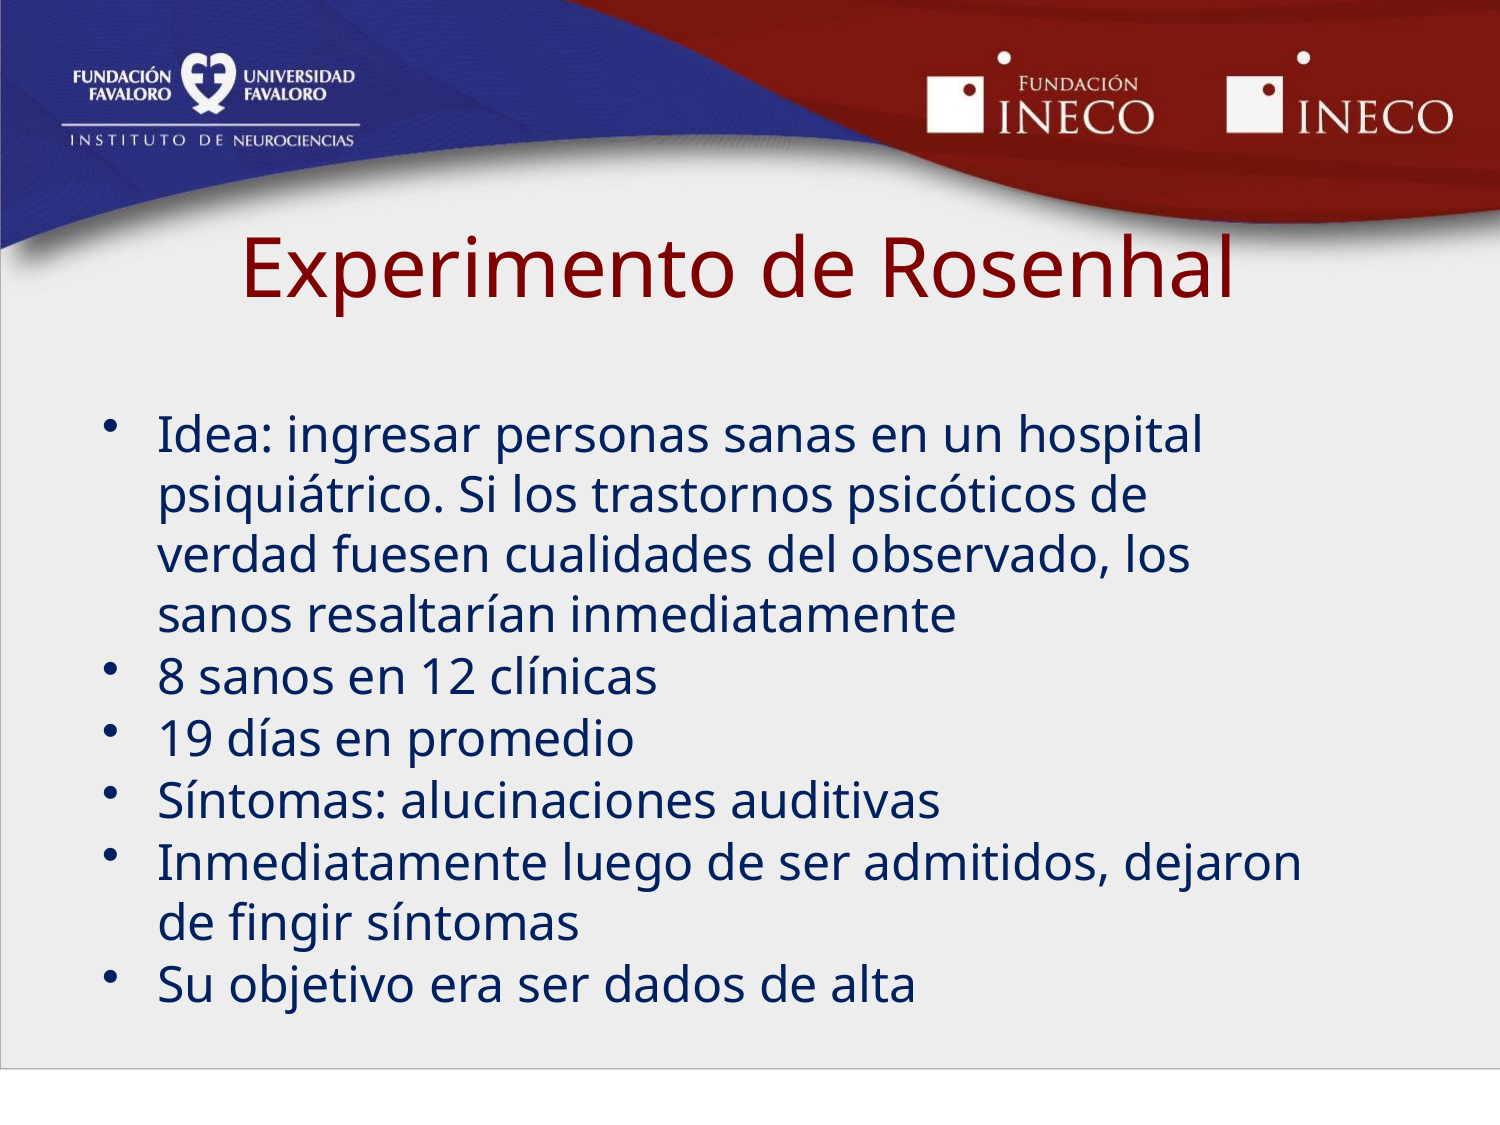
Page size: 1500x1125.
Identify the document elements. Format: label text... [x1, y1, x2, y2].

text_box Idea: ingresar personas sanas en un hospital psiquiátrico. Si los trastornos psicóticos de verdad fuesen cualidades del observado, los sanos resaltarían inmediatamente 8 sanos en 12 clínicas 19 días en promedio Síntomas: alucinaciones auditivas Inmediatamente luego de ser admitidos, dejaron de fingir síntomas Su objetivo era ser dados de alta [99, 399, 1437, 1075]
title Experimento de Rosenhal [237, 212, 1372, 399]
picture [0, 0, 1500, 1071]
